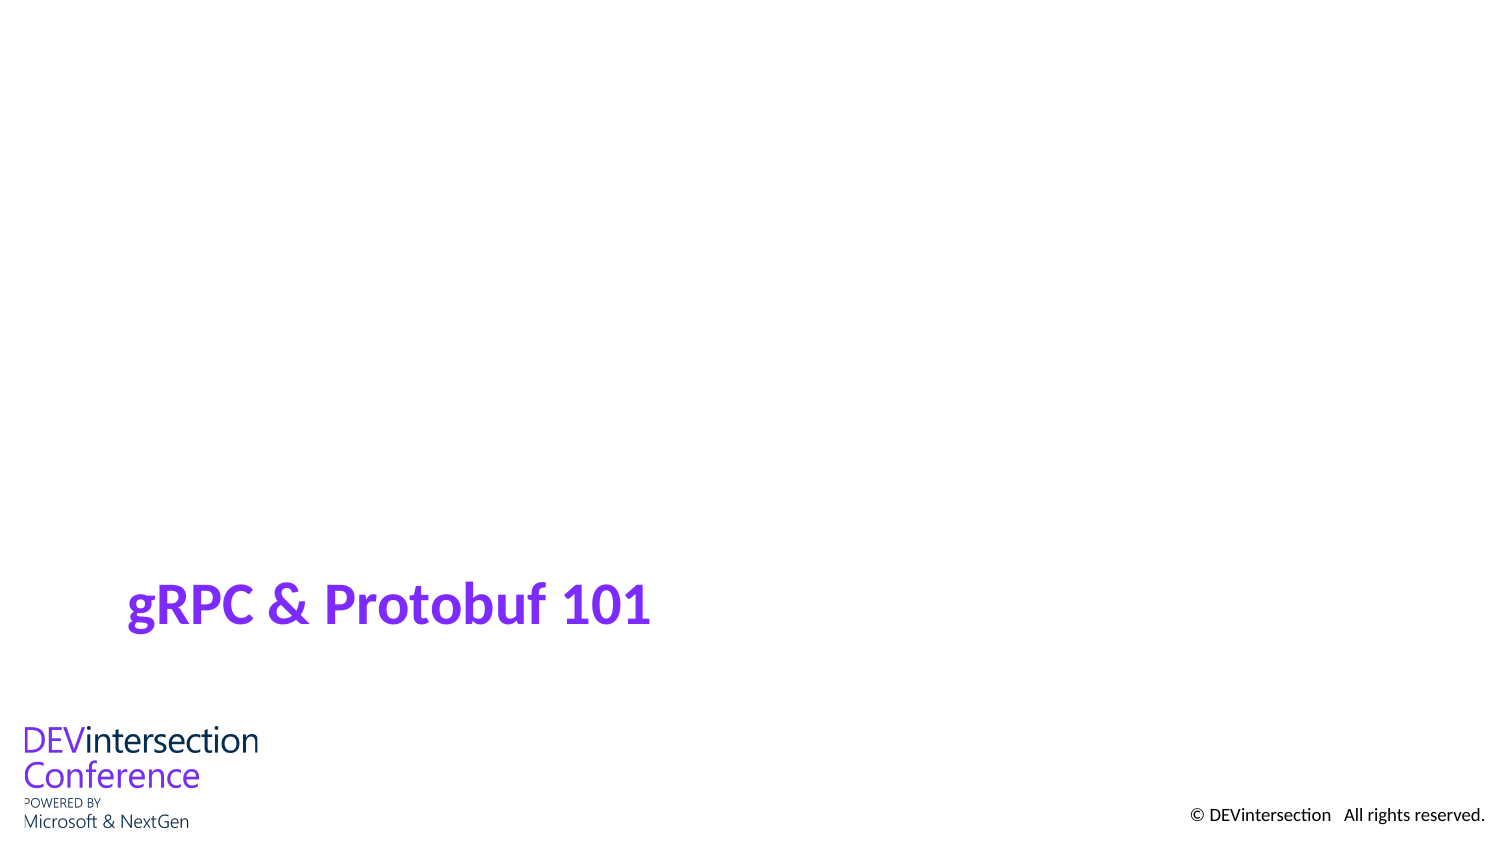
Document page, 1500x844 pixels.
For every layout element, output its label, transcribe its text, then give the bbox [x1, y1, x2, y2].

title gRPC & Protobuf 101 [112, 552, 1388, 648]
